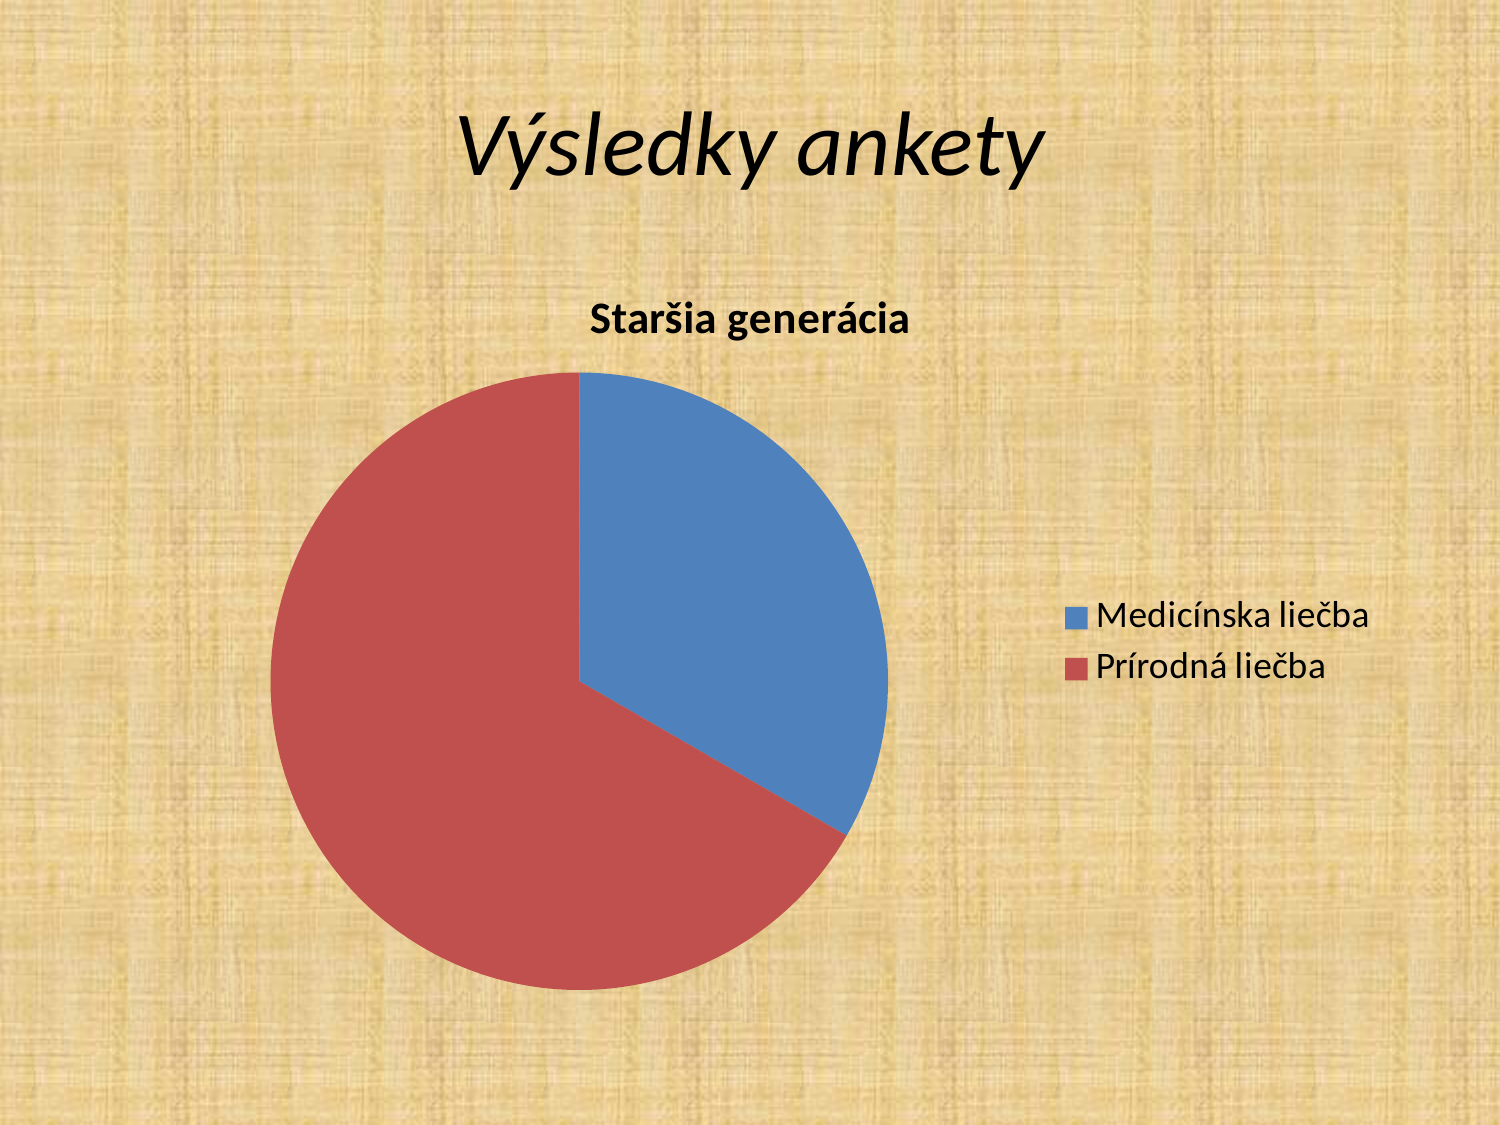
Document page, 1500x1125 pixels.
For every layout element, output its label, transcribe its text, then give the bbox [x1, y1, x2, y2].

chart [74, 262, 1426, 1006]
picture [0, 0, 1500, 1125]
title Výsledky ankety [75, 45, 1425, 233]
